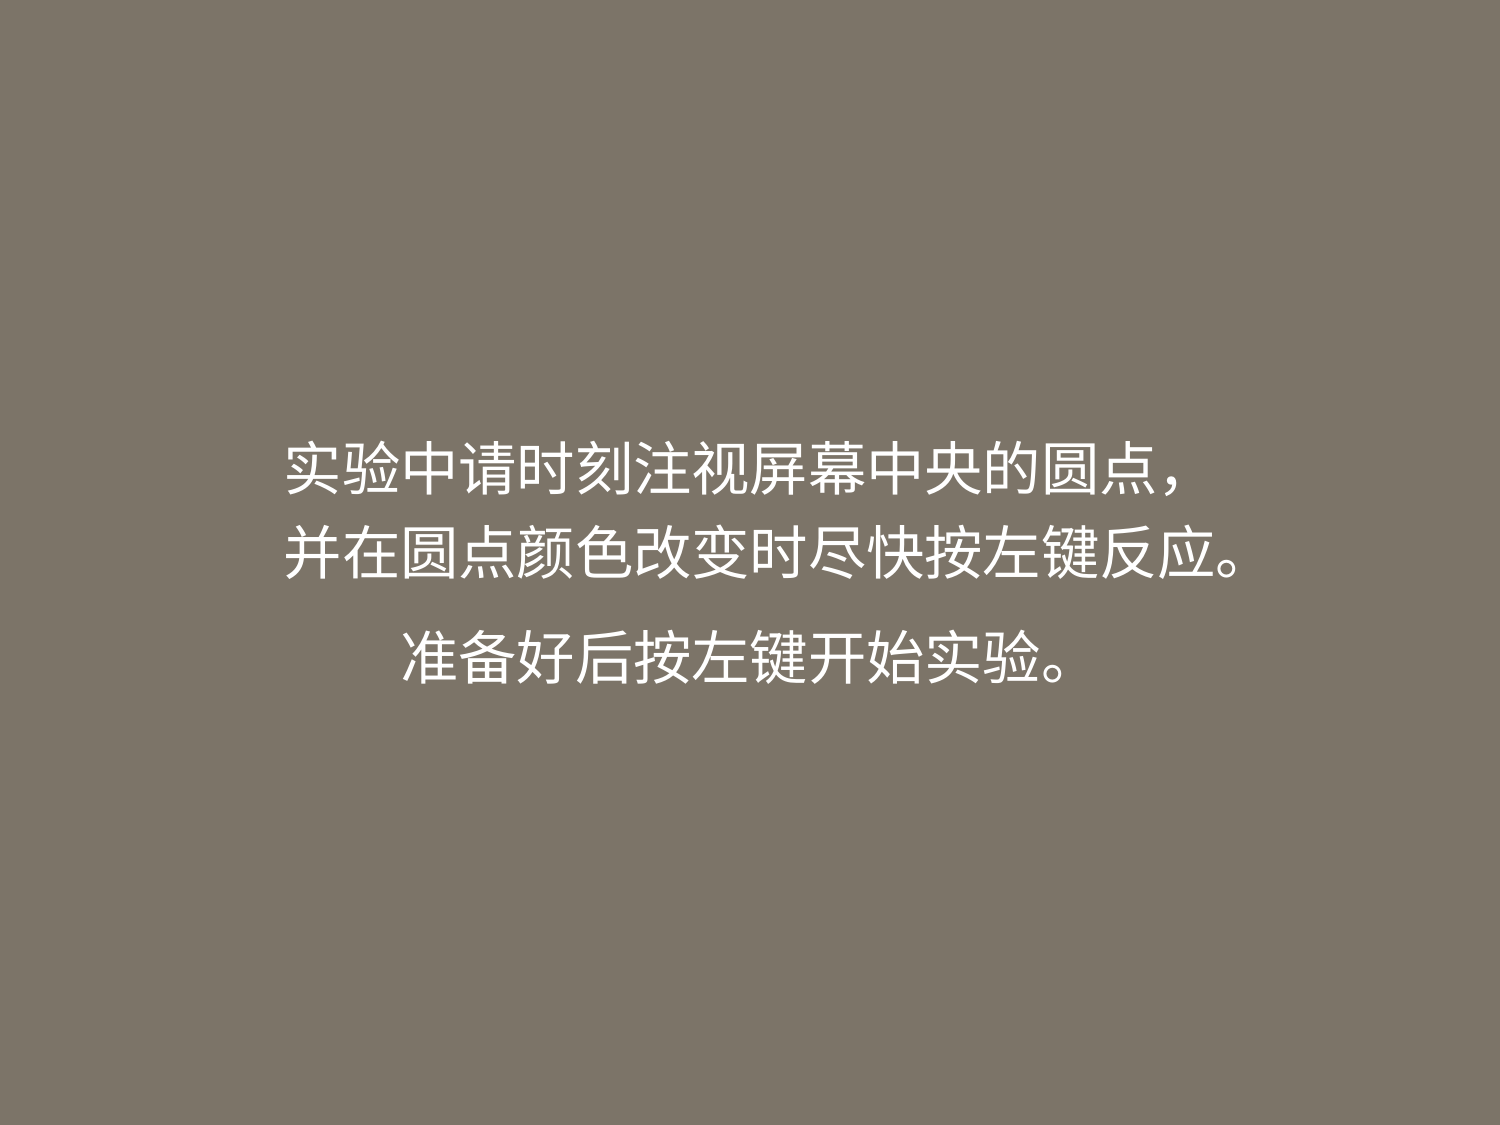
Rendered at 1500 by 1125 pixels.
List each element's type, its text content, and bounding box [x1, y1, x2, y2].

subtitle 实验中请时刻注视屏幕中央的圆点，并在圆点颜色改变时尽快按左键反应。 准备好后按左键开始实验。 [261, 410, 1239, 714]
